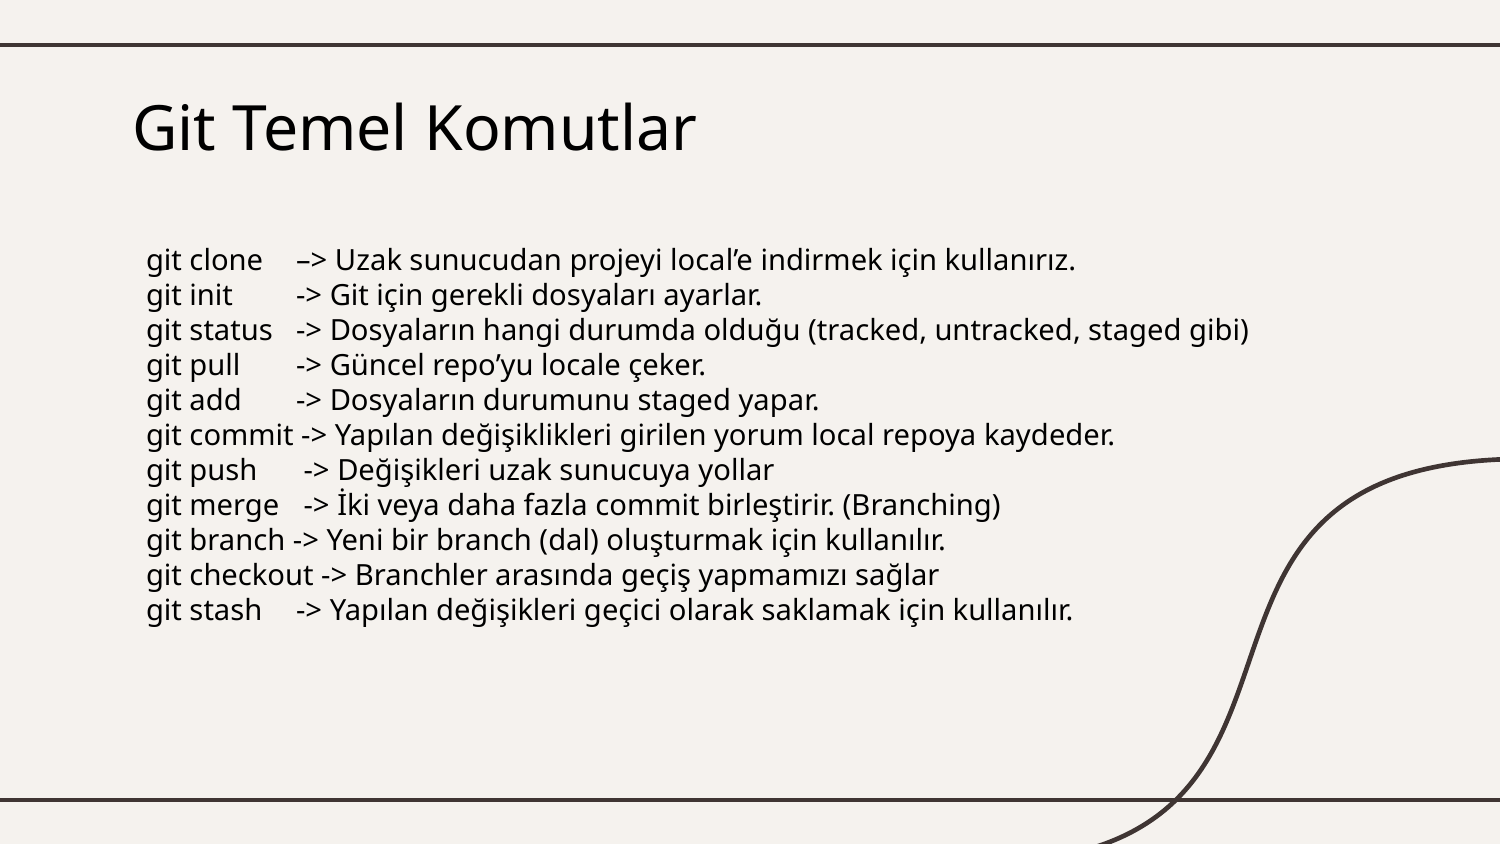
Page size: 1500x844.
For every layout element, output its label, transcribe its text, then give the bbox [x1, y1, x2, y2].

title Git Temel Komutlar [116, 72, 1049, 167]
subtitle git clone –> Uzak sunucudan projeyi local’e indirmek için kullanırız. git init -> Git için gerekli dosyaları ayarlar. git status -> Dosyaların hangi durumda olduğu (tracked, untracked, staged gibi) git pull -> Güncel repo’yu locale çeker. git add -> Dosyaların durumunu staged yapar. git commit -> Yapılan değişiklikleri girilen yorum local repoya kaydeder. git push -> Değişikleri uzak sunucuya yollar git merge -> İki veya daha fazla commit birleştirir. (Branching) git branch -> Yeni bir branch (dal) oluşturmak için kullanılır. git checkout -> Branchler arasında geçiş yapmamızı sağlar git stash -> Yapılan değişikleri geçici olarak saklamak için kullanılır. [131, 226, 1412, 618]
